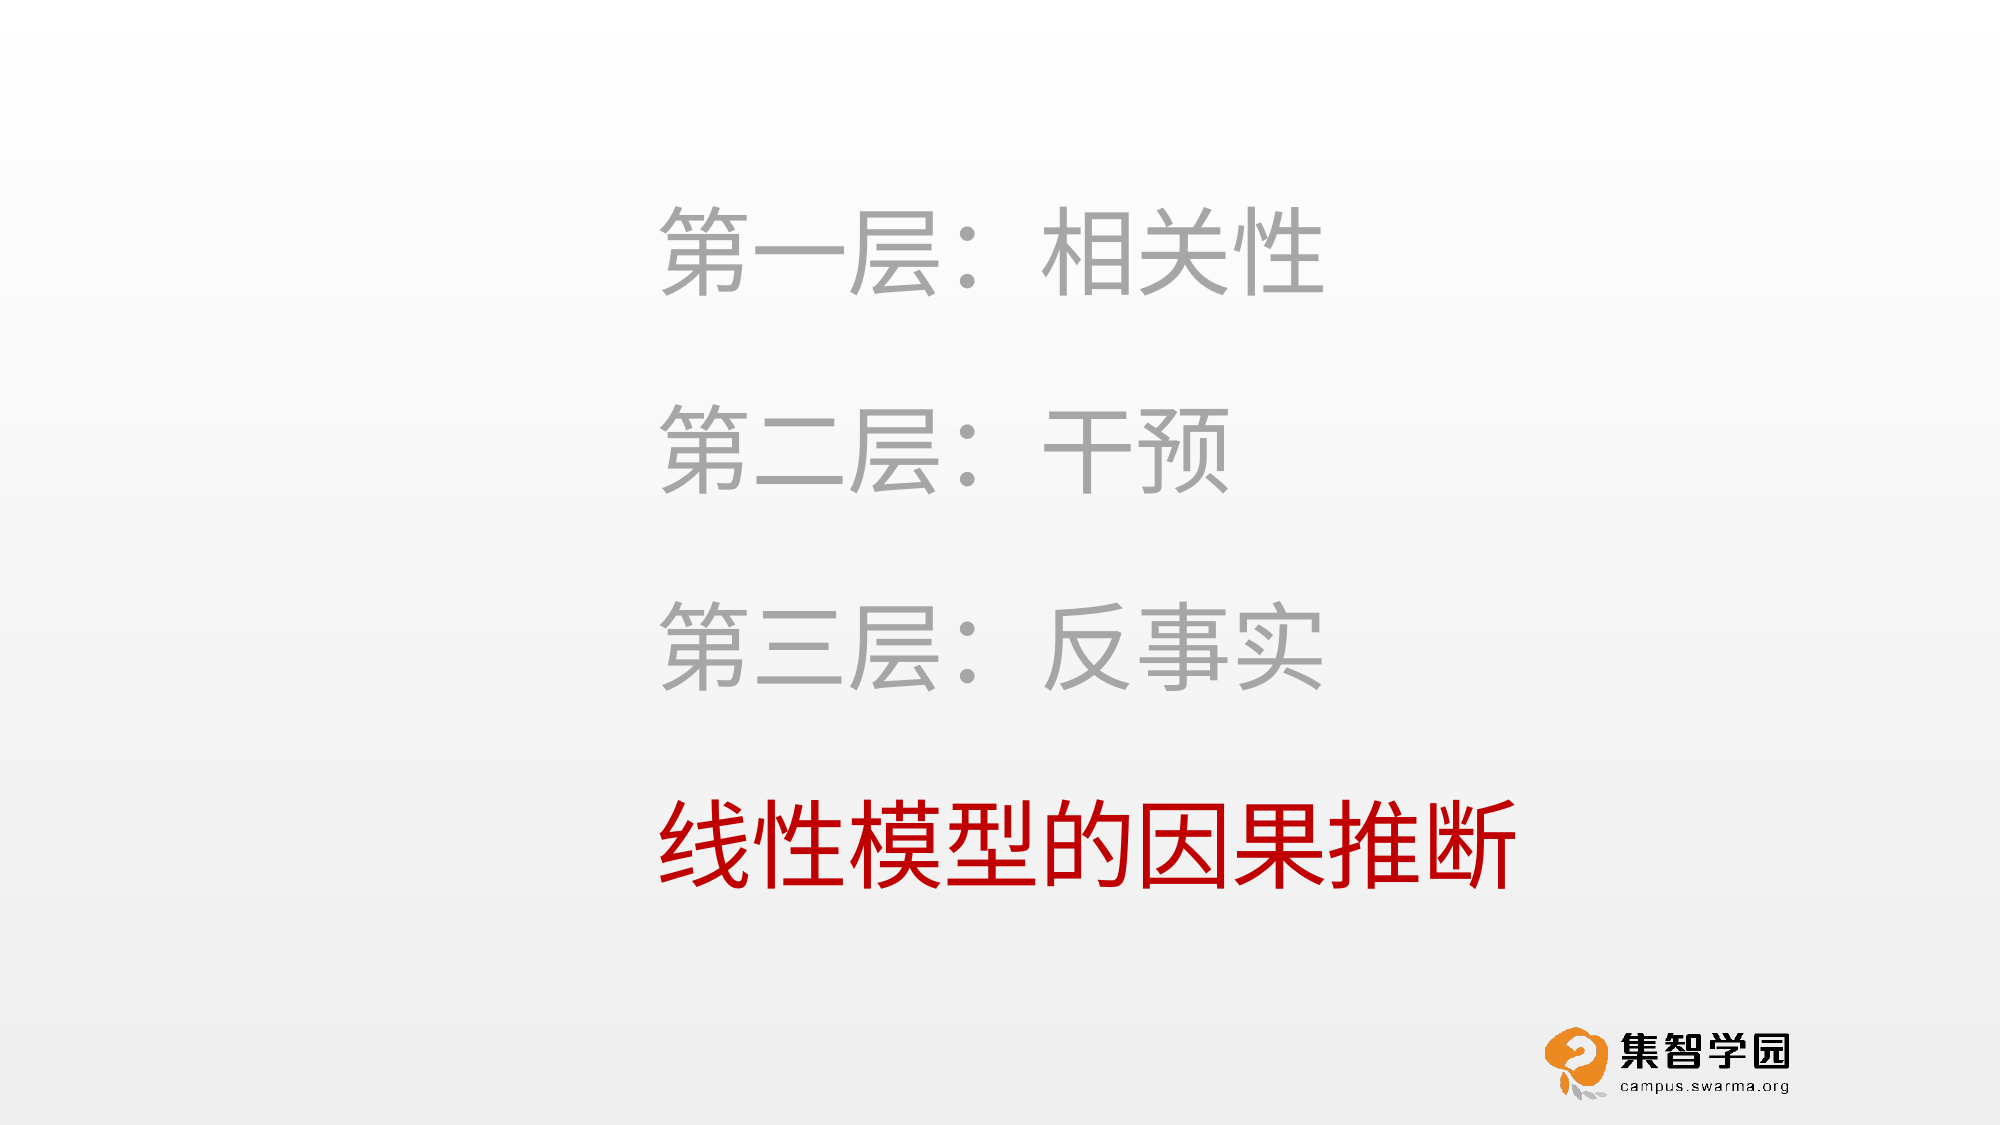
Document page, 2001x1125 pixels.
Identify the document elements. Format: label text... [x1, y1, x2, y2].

picture [1527, 963, 1811, 1125]
title 第一层：相关性 第二层：干预 第三层：反事实 线性模型的因果推断 [640, 199, 1745, 909]
